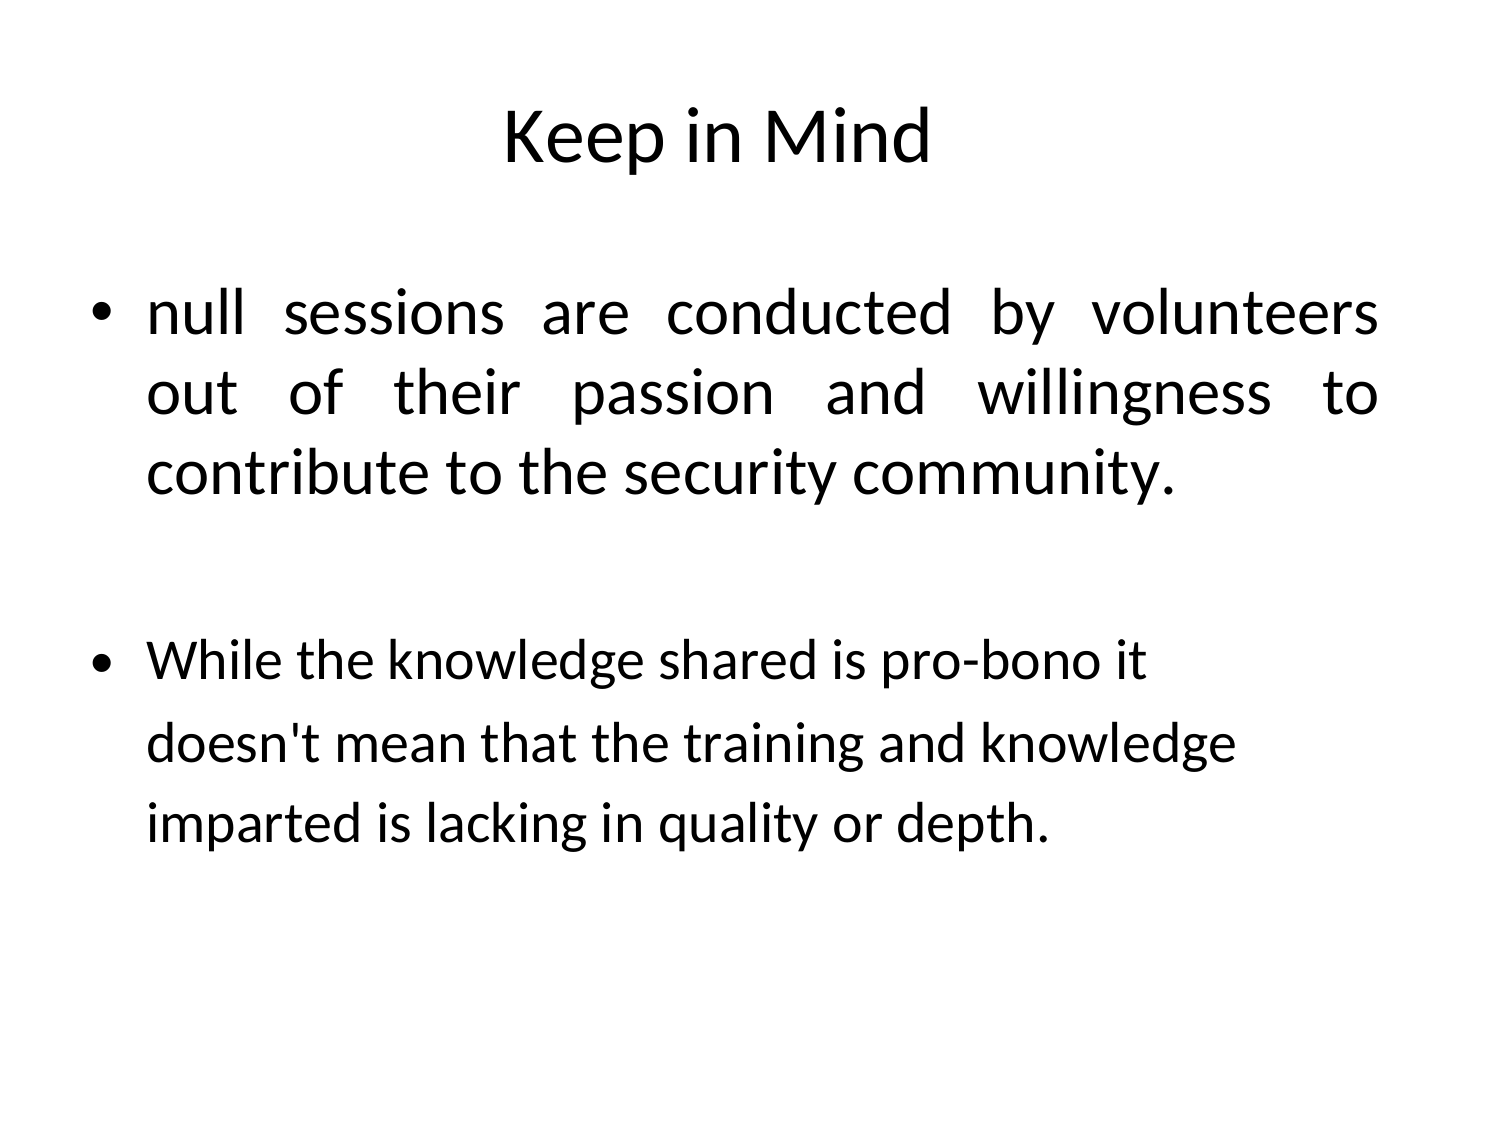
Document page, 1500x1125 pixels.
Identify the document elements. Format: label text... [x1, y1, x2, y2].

text_box While the knowledge shared is pro-bono it doesn't mean that the training and knowledge imparted is lacking in quality or depth. [144, 632, 1414, 864]
text_box • [87, 628, 126, 700]
text_box • [87, 276, 126, 348]
text_box Keep in Mind null sessions are conducted by volunteers out of their passion and willingness to contribute to the security community. [144, 98, 1390, 512]
